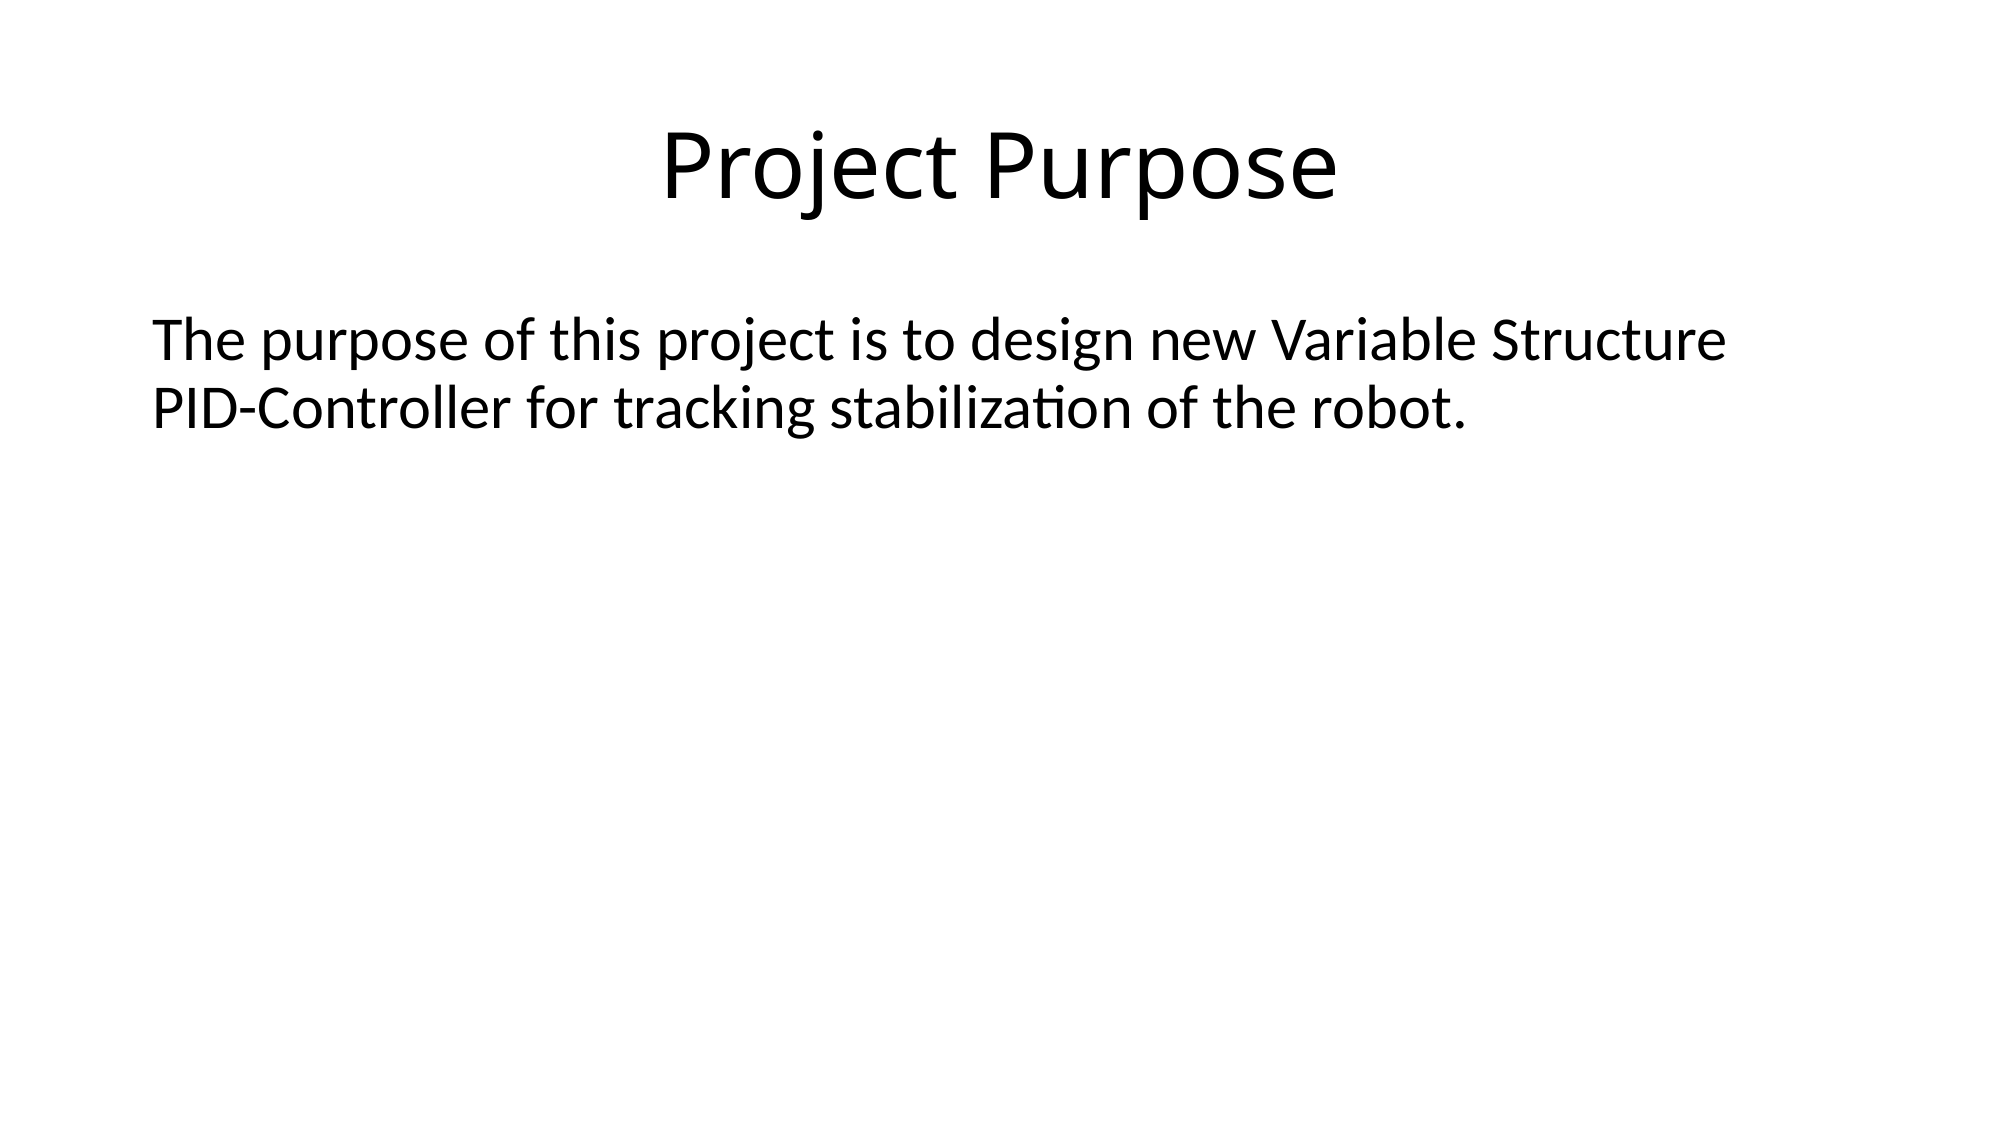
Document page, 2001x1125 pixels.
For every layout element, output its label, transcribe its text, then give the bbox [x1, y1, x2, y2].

list The purpose of this project is to design new Variable Structure PID-Controller for tracking stabilization of the robot. [137, 299, 1863, 1014]
title Project Purpose [137, 59, 1863, 278]
